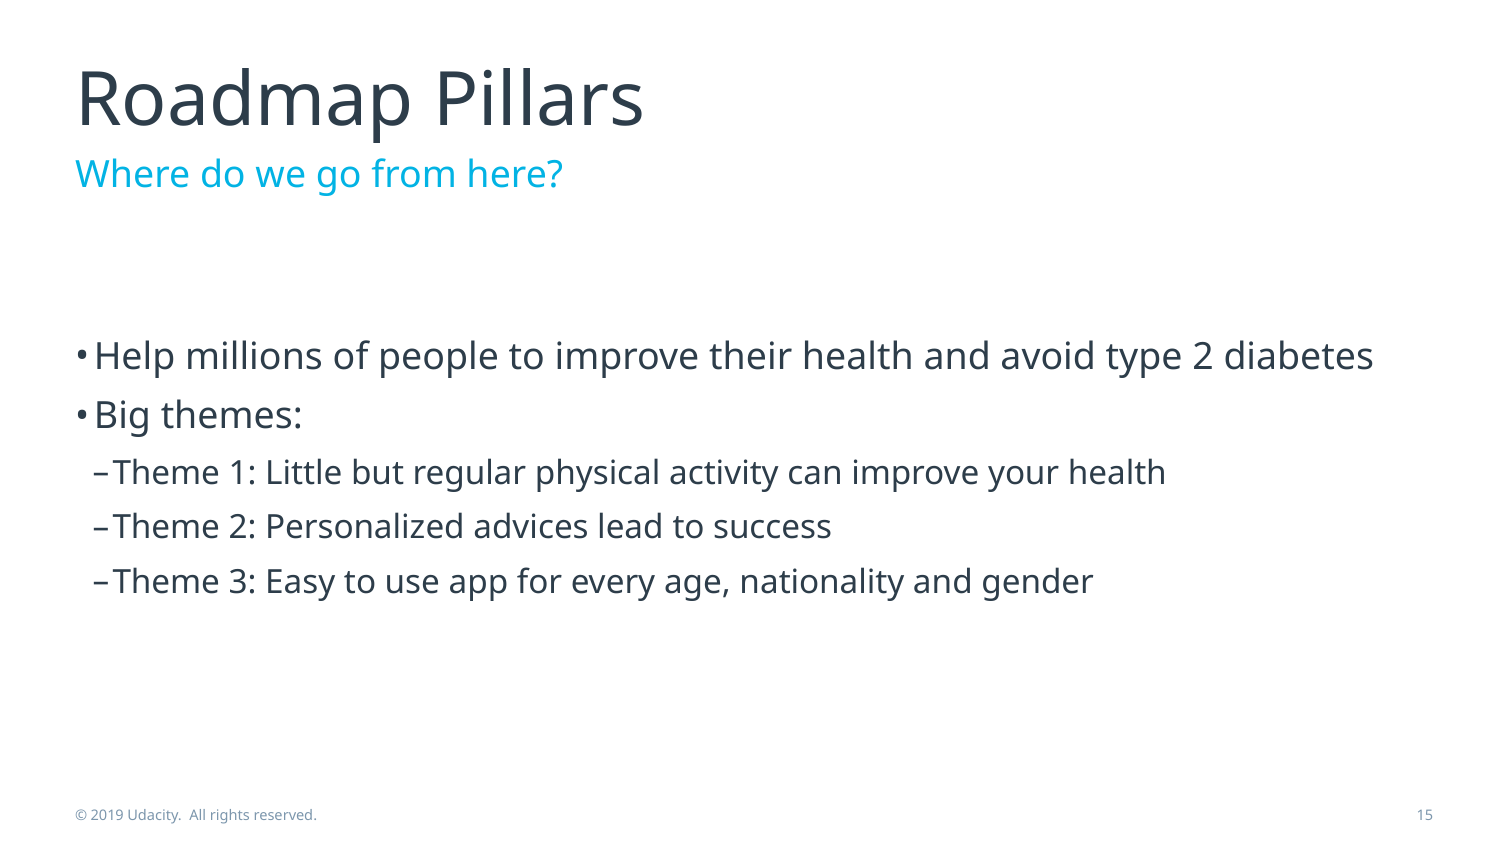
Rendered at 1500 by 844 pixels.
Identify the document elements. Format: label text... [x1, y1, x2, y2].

list © 2019 Udacity. All rights reserved. [75, 806, 725, 826]
list Where do we go from here? [75, 150, 1425, 201]
title Roadmap Pillars [75, 50, 1425, 148]
slide_number ‹#› [1416, 806, 1434, 826]
list Help millions of people to improve their health and avoid type 2 diabetes Big themes: Theme 1: Little but regular physical activity can improve your health Theme 2: Personalized advices lead to success Theme 3: Easy to use app for every age, nationality and gender [75, 231, 1425, 700]
